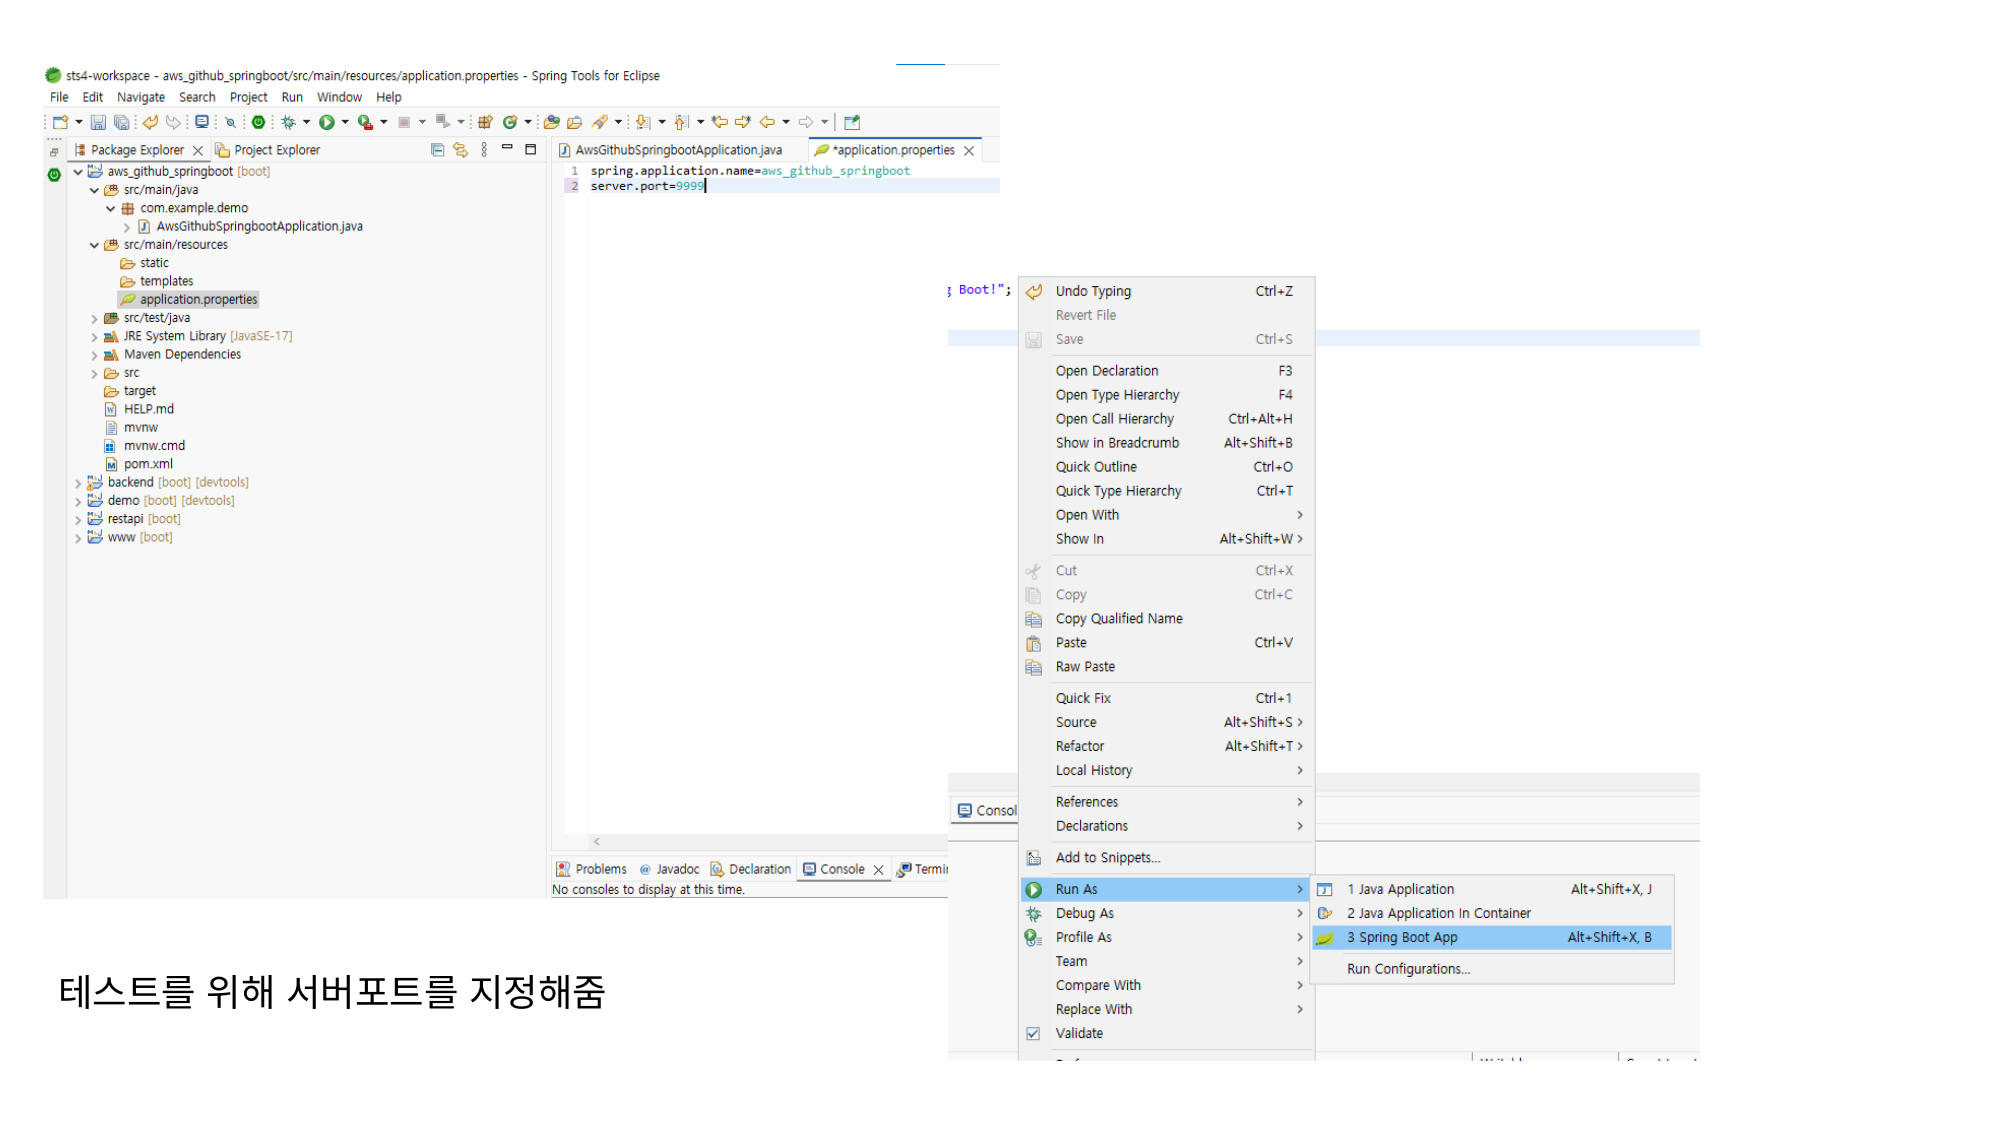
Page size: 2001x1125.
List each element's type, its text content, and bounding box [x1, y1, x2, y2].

text_box 테스트를 위해 서버포트를 지정해줌 [43, 961, 829, 1022]
picture [43, 64, 1700, 1061]
